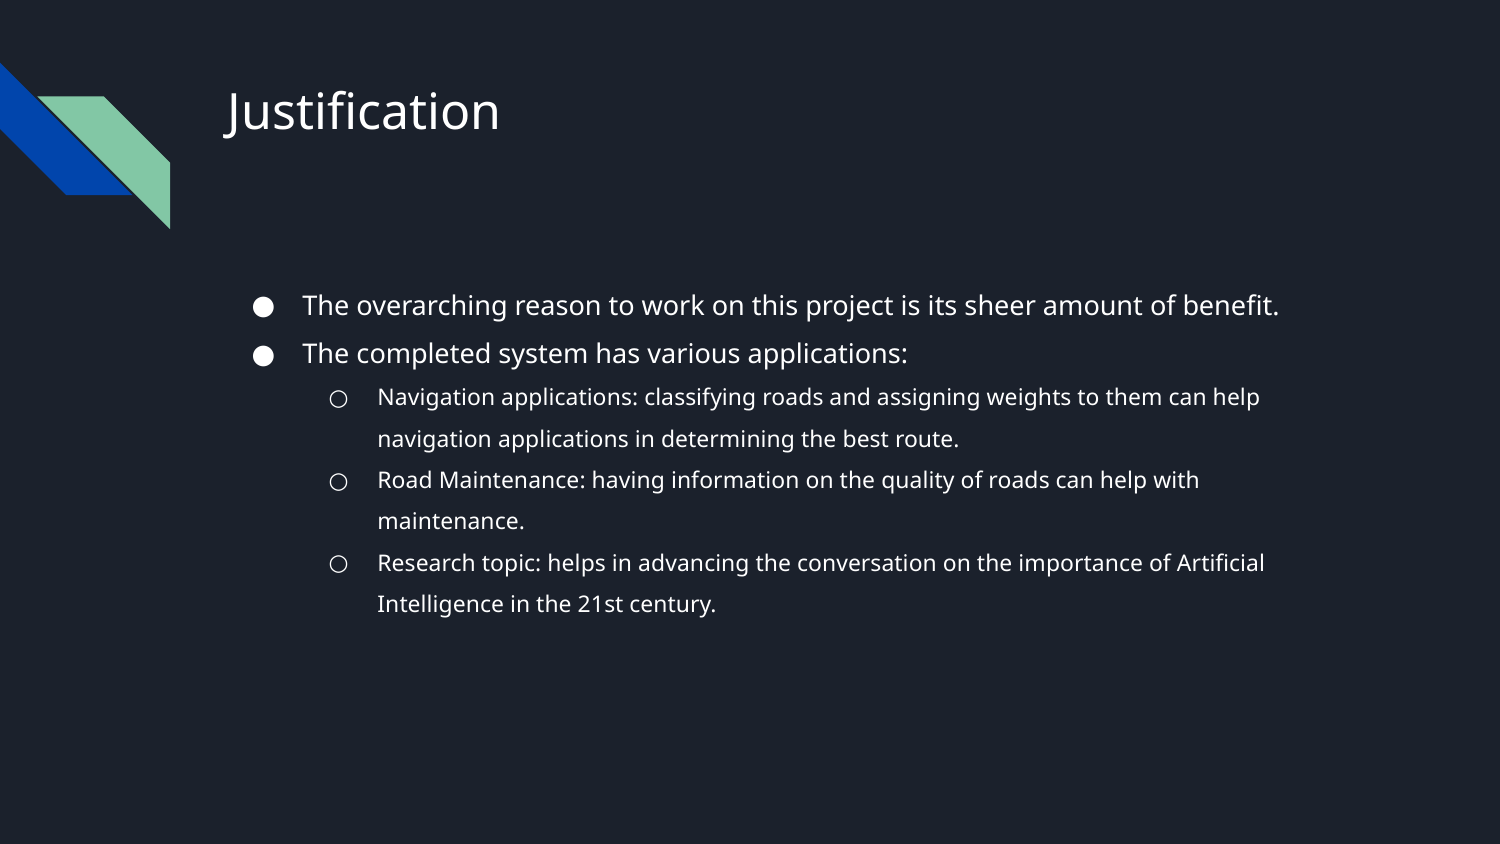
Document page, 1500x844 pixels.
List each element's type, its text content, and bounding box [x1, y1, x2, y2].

text_box Justification [212, 64, 1368, 215]
text_box The overarching reason to work on this project is its sheer amount of benefit. The completed system has various applications: Navigation applications: classifying roads and assigning weights to them can help navigation applications in determining the best route. Road Maintenance: having information on the quality of roads can help with maintenance. Research topic: helps in advancing the conversation on the importance of Artificial Intelligence in the 21st century. [212, 257, 1368, 735]
